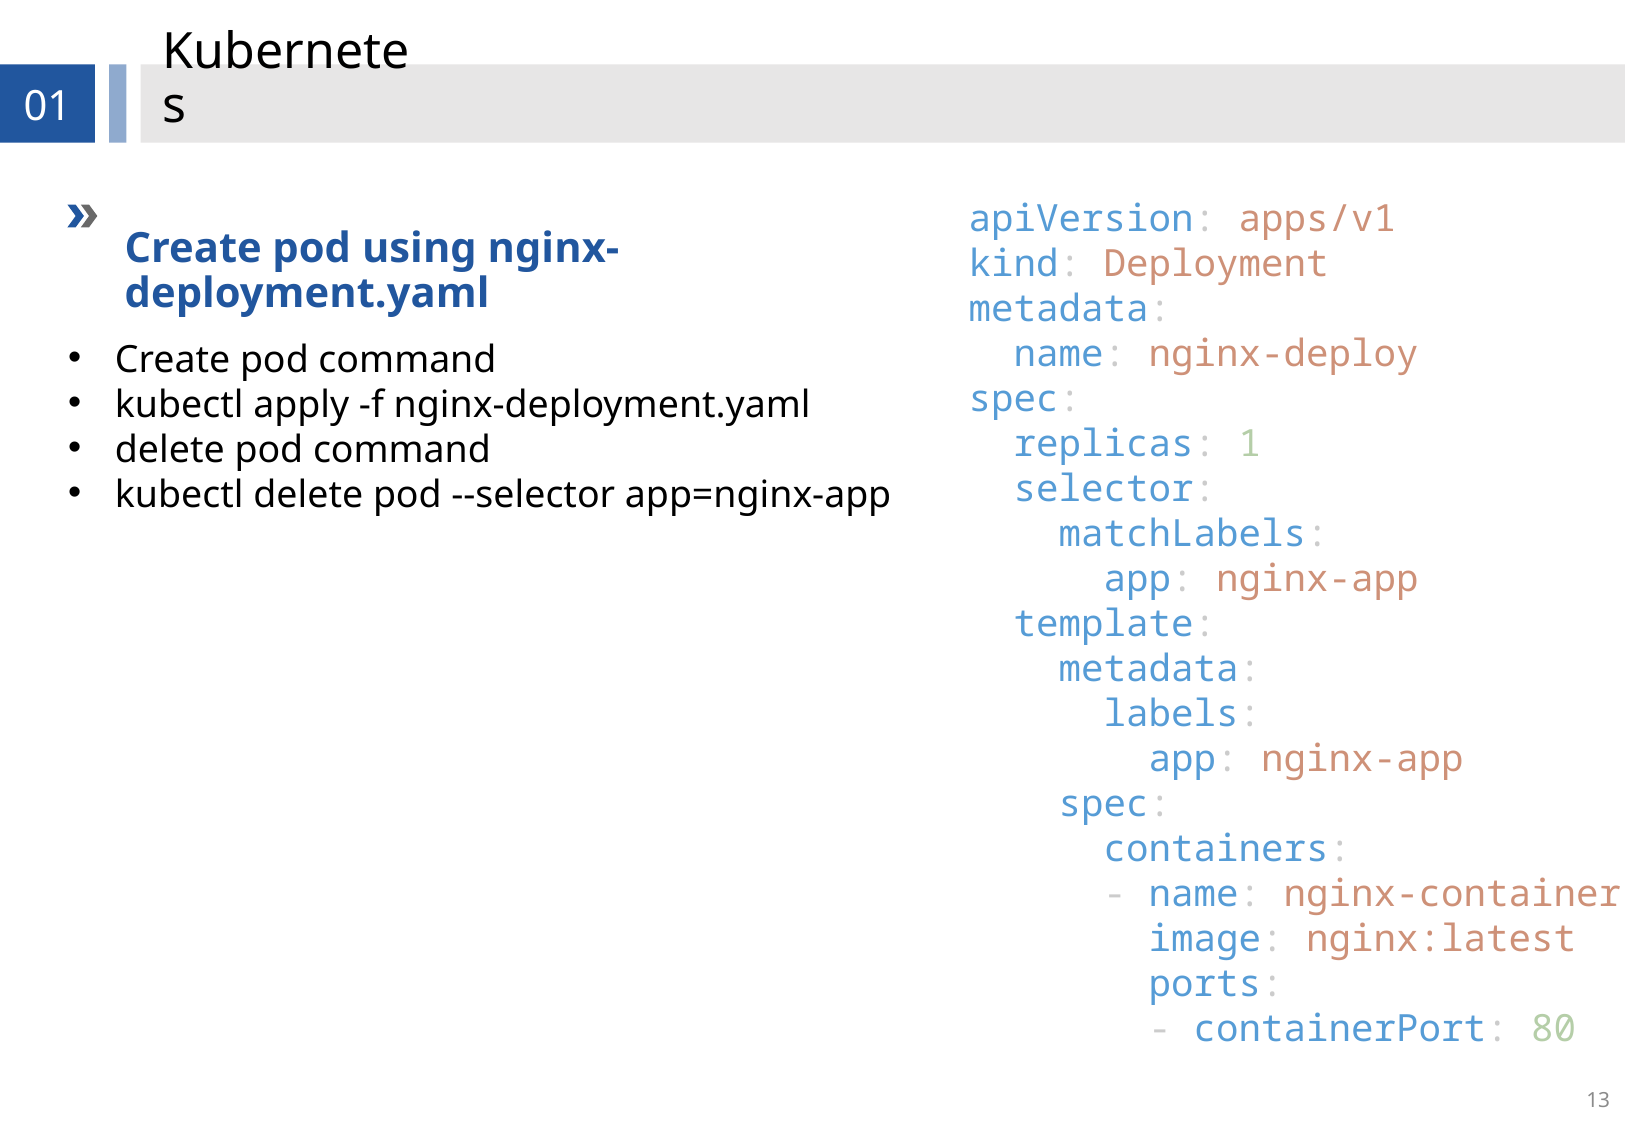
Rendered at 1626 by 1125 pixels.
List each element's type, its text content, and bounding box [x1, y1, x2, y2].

title Kubernetes [162, 78, 419, 134]
text_box Create pod command kubectl apply -f nginx-deployment.yaml delete pod command kubectl delete pod --selector app=nginx-app [53, 327, 907, 522]
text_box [67, 204, 98, 228]
list 01 [12, 83, 83, 130]
text_box apiVersion: apps/v1 kind: Deployment metadata: name: nginx-deploy spec: replicas: 1 selector: matchLabels: app: nginx-app template: metadata: labels: app: nginx-app spec: containers: - name: nginx-container image: nginx:latest ports: - containerPort: 80 [953, 187, 1625, 1057]
slide_number 13 [1455, 1070, 1625, 1125]
list Create pod using nginx-deployment.yaml [124, 226, 672, 318]
